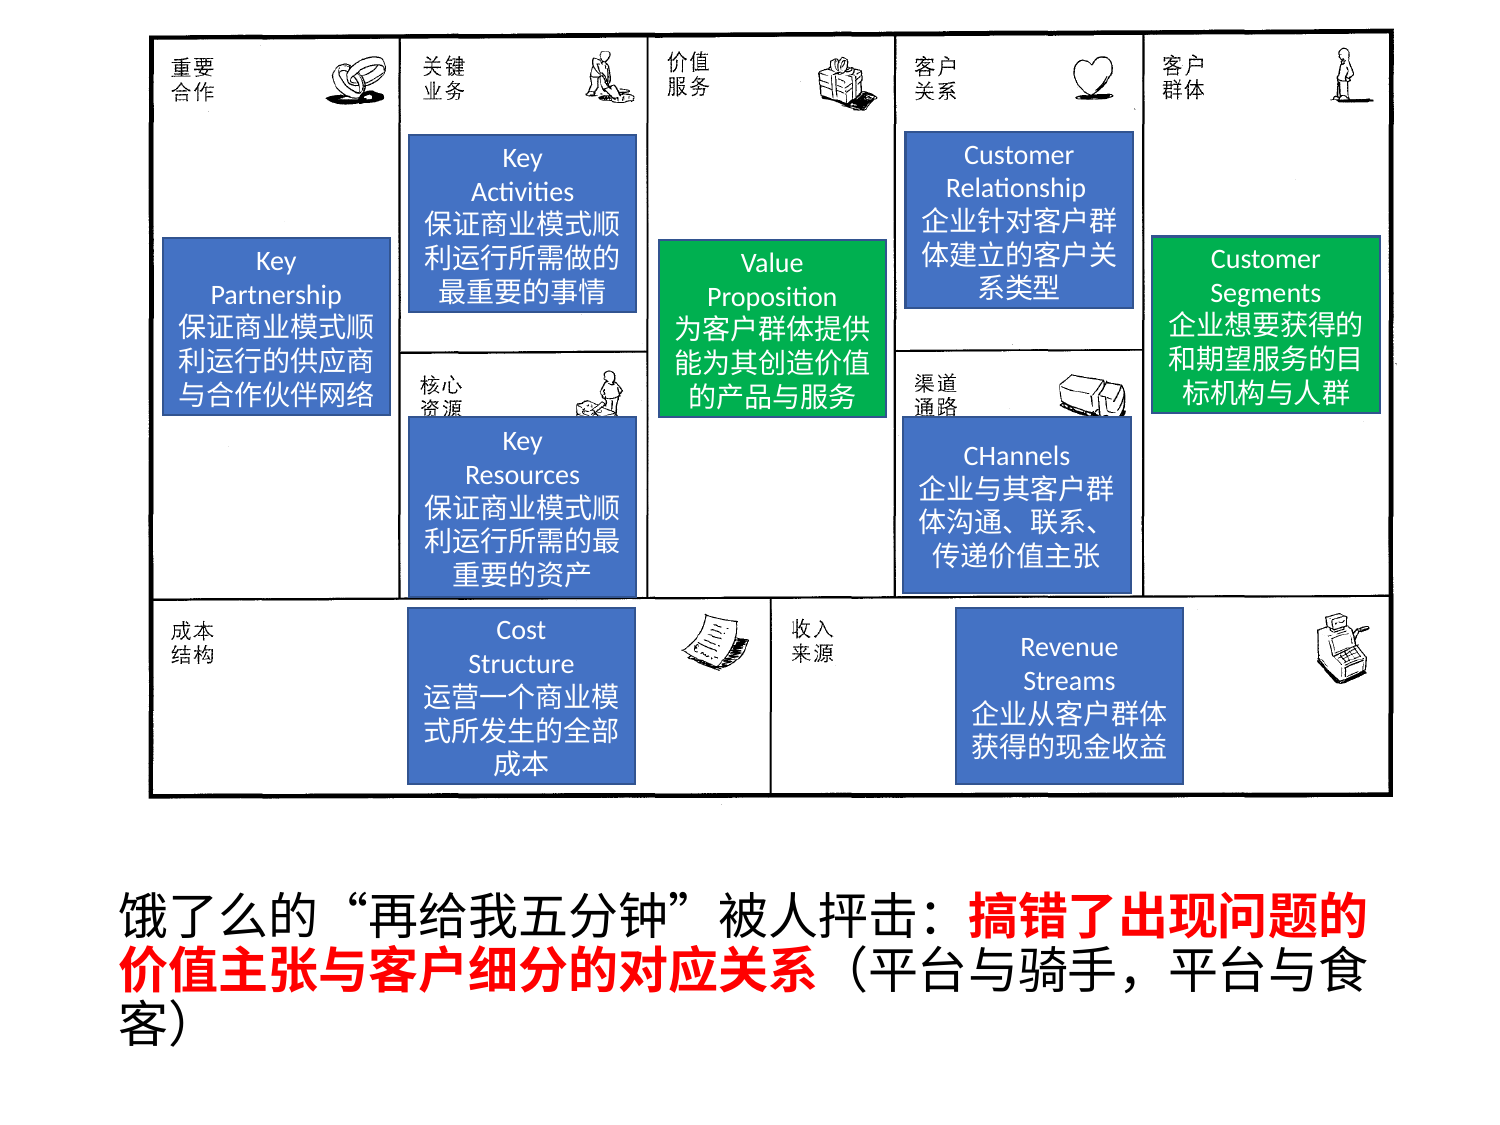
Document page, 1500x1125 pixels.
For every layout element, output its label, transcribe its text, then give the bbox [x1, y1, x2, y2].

title 饿了么的“再给我五分钟”被人抨击：搞错了出现问题的价值主张与客户细分的对应关系（平台与骑手，平台与食客） [103, 863, 1397, 1082]
picture [142, 27, 1397, 805]
